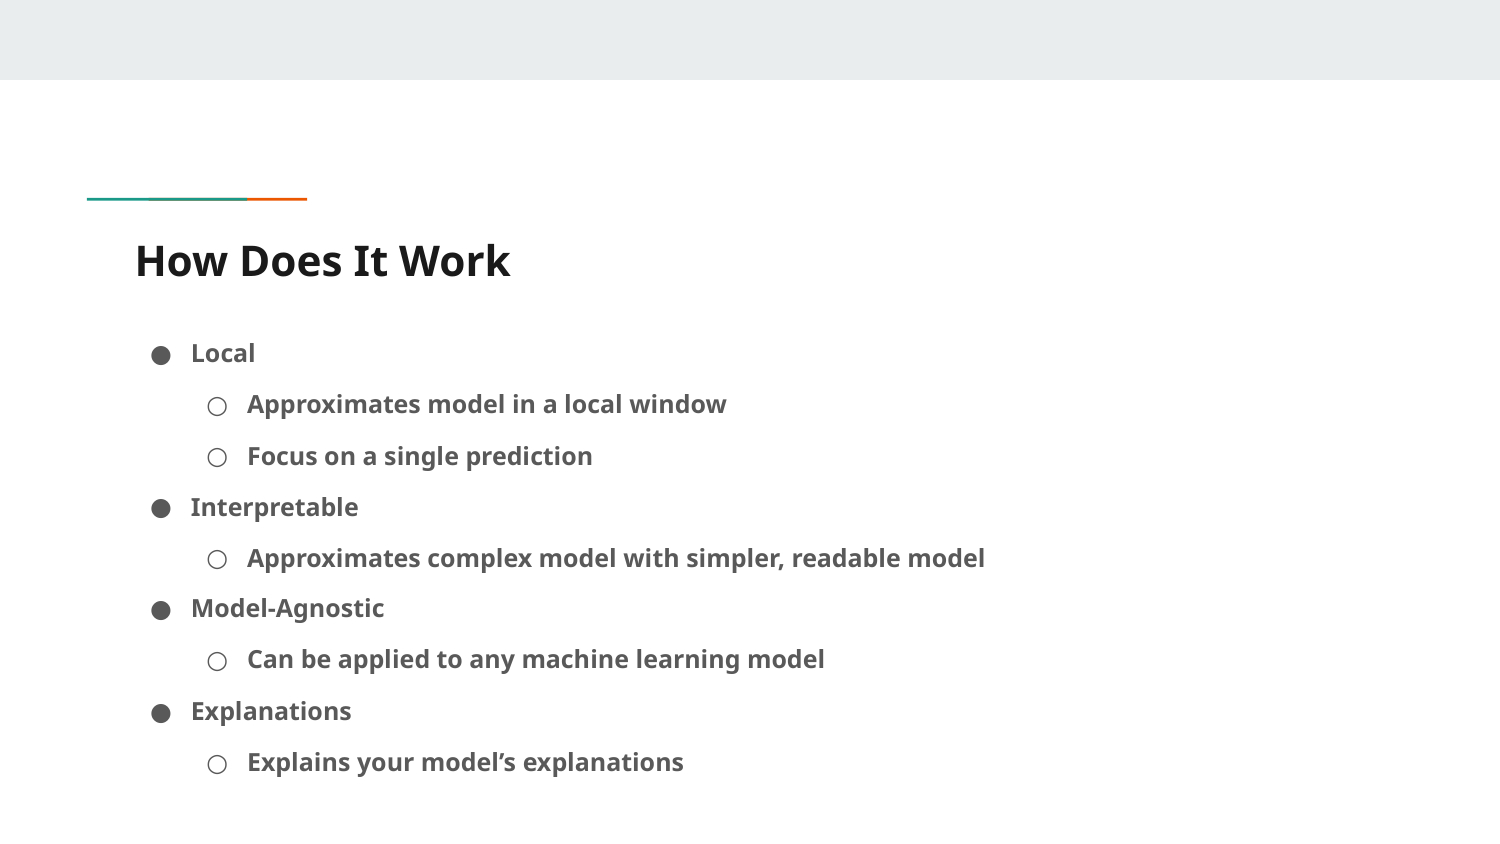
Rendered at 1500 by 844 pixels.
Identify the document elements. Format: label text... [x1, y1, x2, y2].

title How Does It Work [119, 216, 1381, 304]
list Local Approximates model in a local window Focus on a single prediction Interpretable Approximates complex model with simpler, readable model Model-Agnostic Can be applied to any machine learning model Explanations Explains your model’s explanations [119, 304, 1381, 798]
